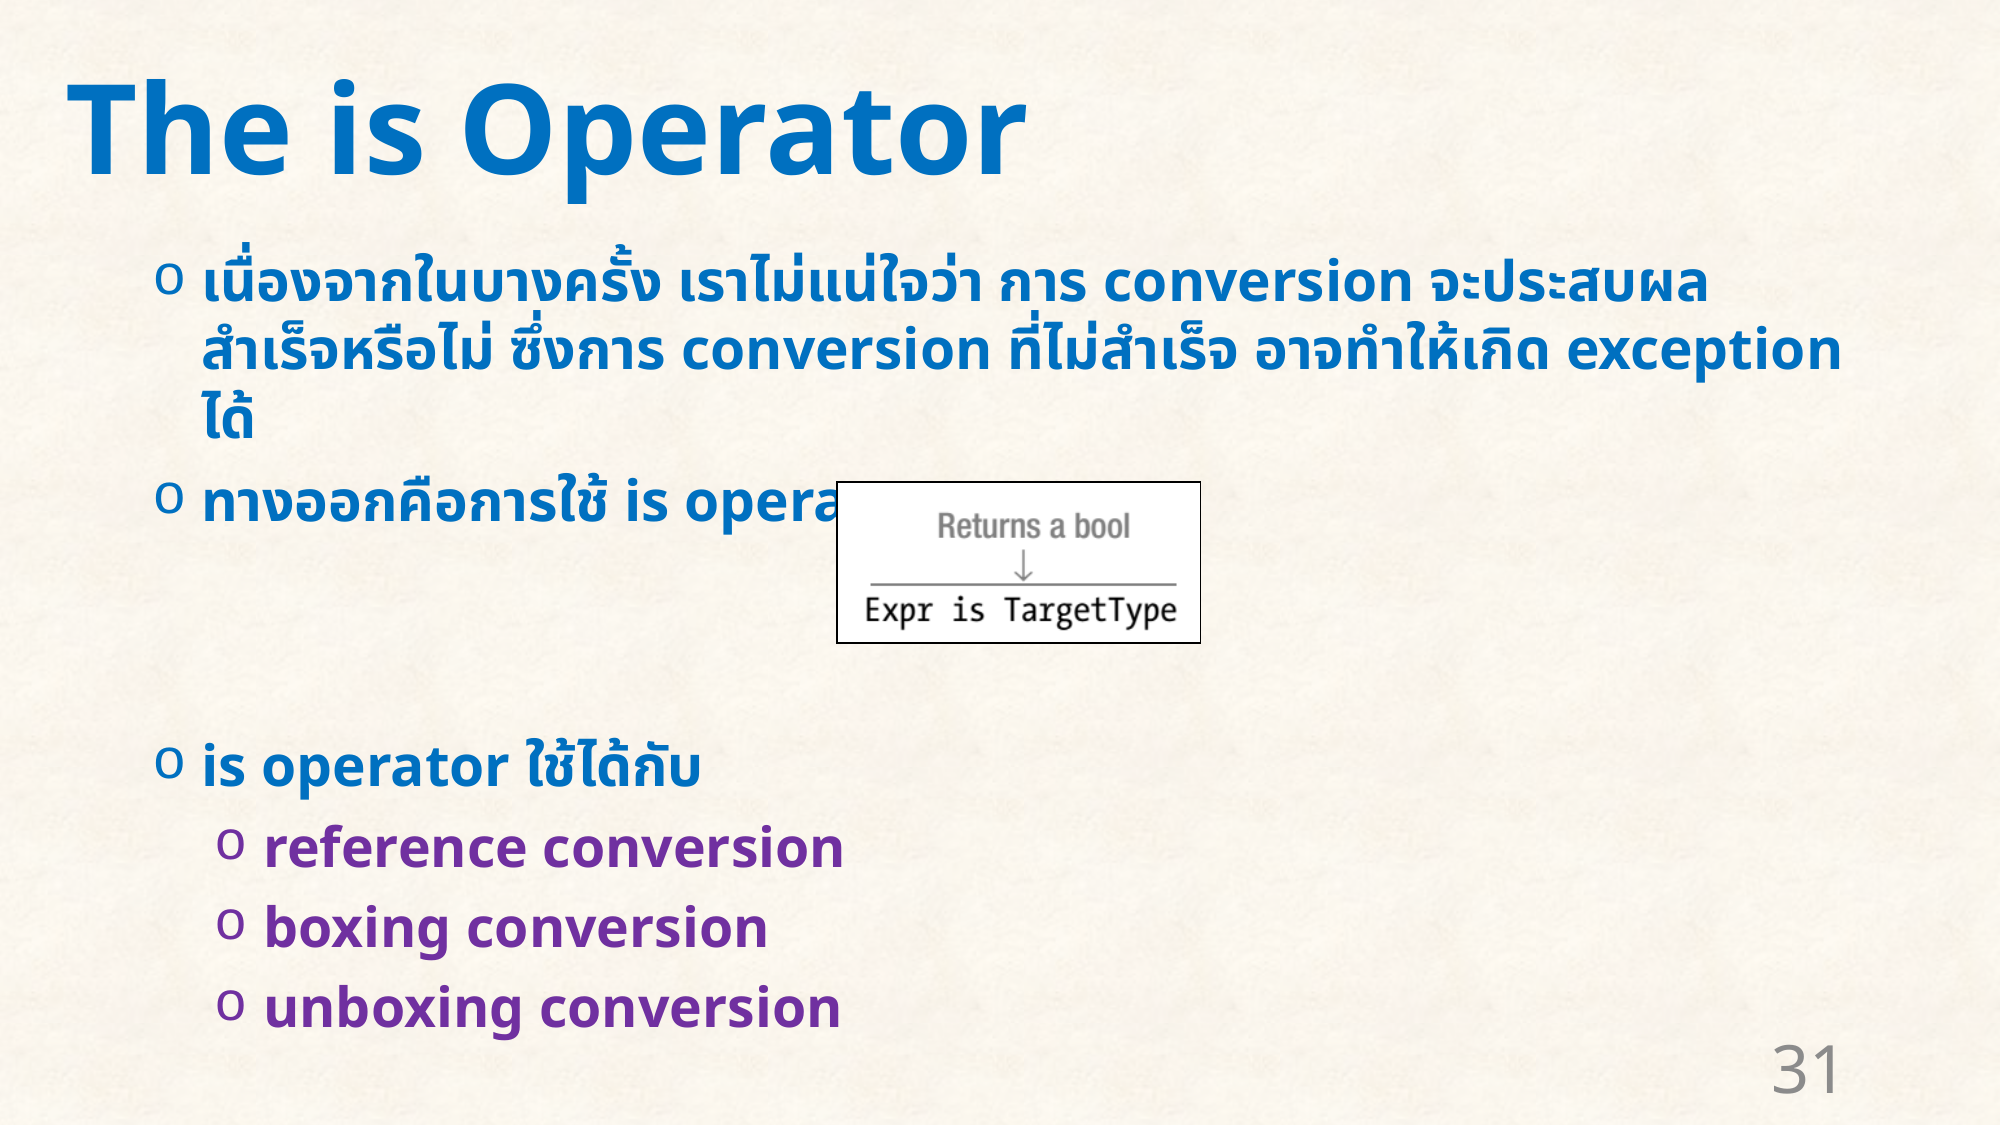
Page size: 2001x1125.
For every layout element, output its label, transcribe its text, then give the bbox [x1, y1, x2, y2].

picture [837, 482, 1200, 643]
list เนื่องจากในบางครั้ง เราไม่แน่ใจว่า การ conversion จะประสบผลสำเร็จหรือไม่ ซึ่งการ conversion ที่ไม่สำเร็จ อาจทำให้เกิด exception ได้ ทางออกคือการใช้ is operator is operator ใช้ได้กับ reference conversion boxing conversion unboxing conversion [137, 237, 1863, 1103]
title The is Operator [50, 24, 1775, 243]
slide_number 31 [1412, 1042, 1863, 1103]
